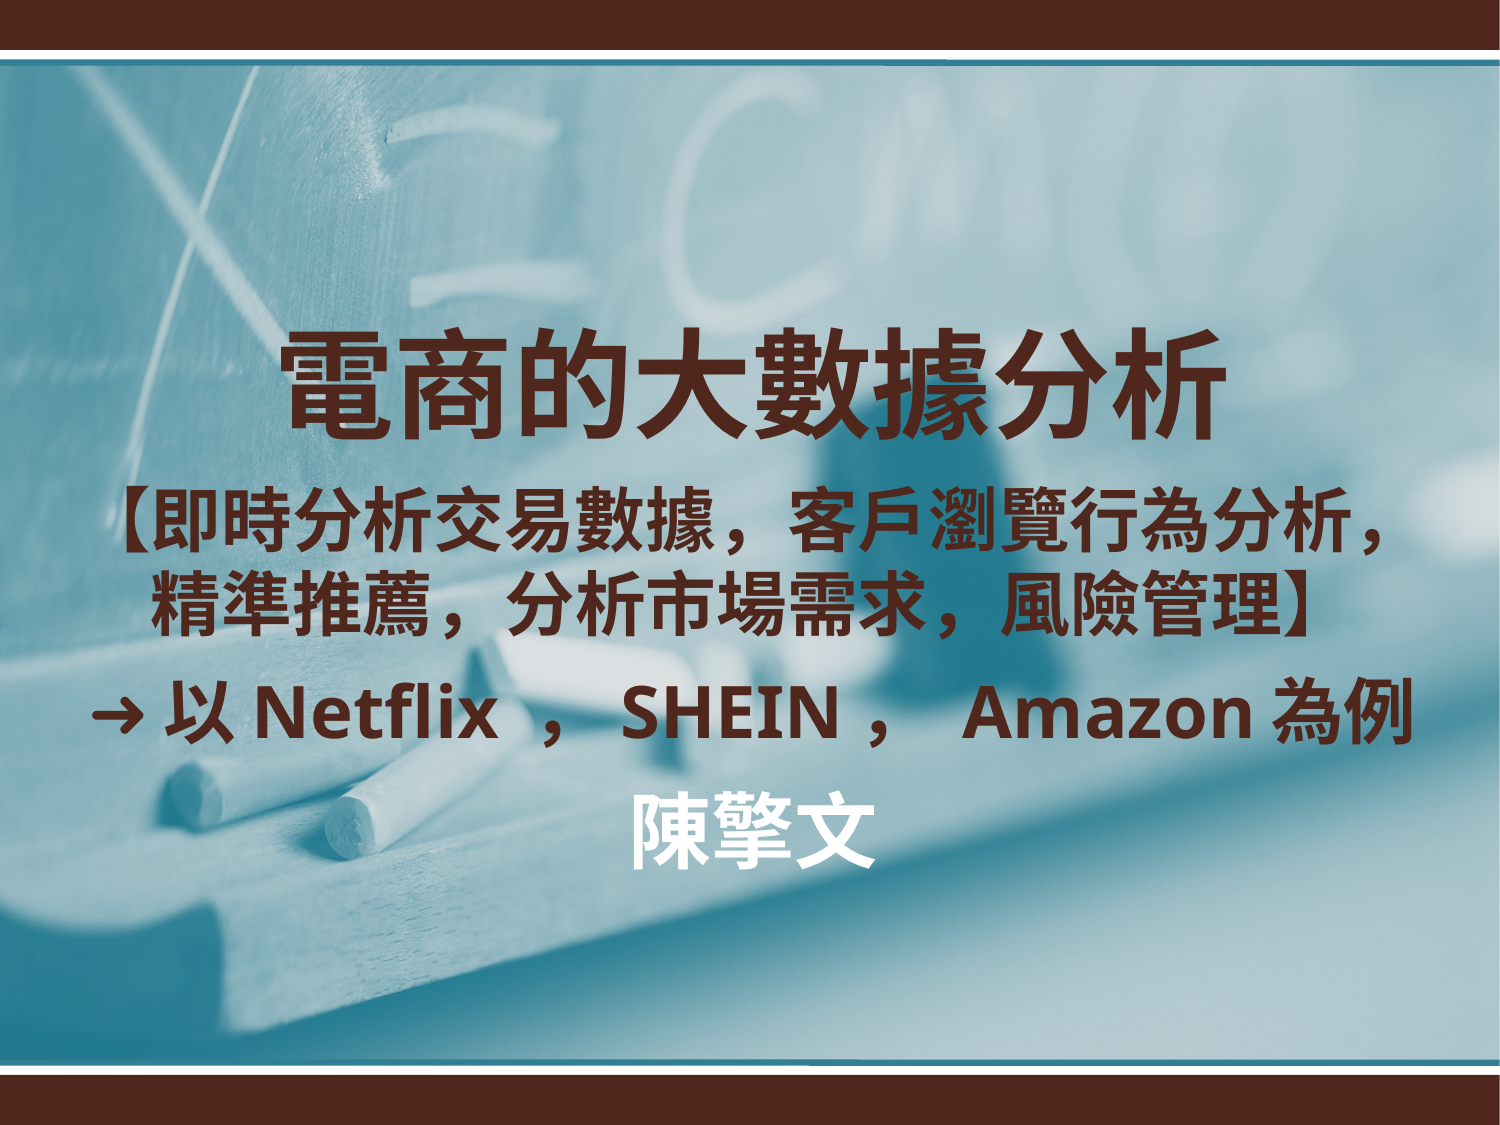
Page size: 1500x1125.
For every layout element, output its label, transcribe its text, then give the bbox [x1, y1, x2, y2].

subtitle 電商的大數據分析 【即時分析交易數據，客戶瀏覽行為分析，精準推薦，分析市場需求，風險管理】 ➜以Netflix ，SHEIN， Amazon為例 [55, 239, 1449, 761]
title 陳擎文 [115, 771, 1391, 1010]
